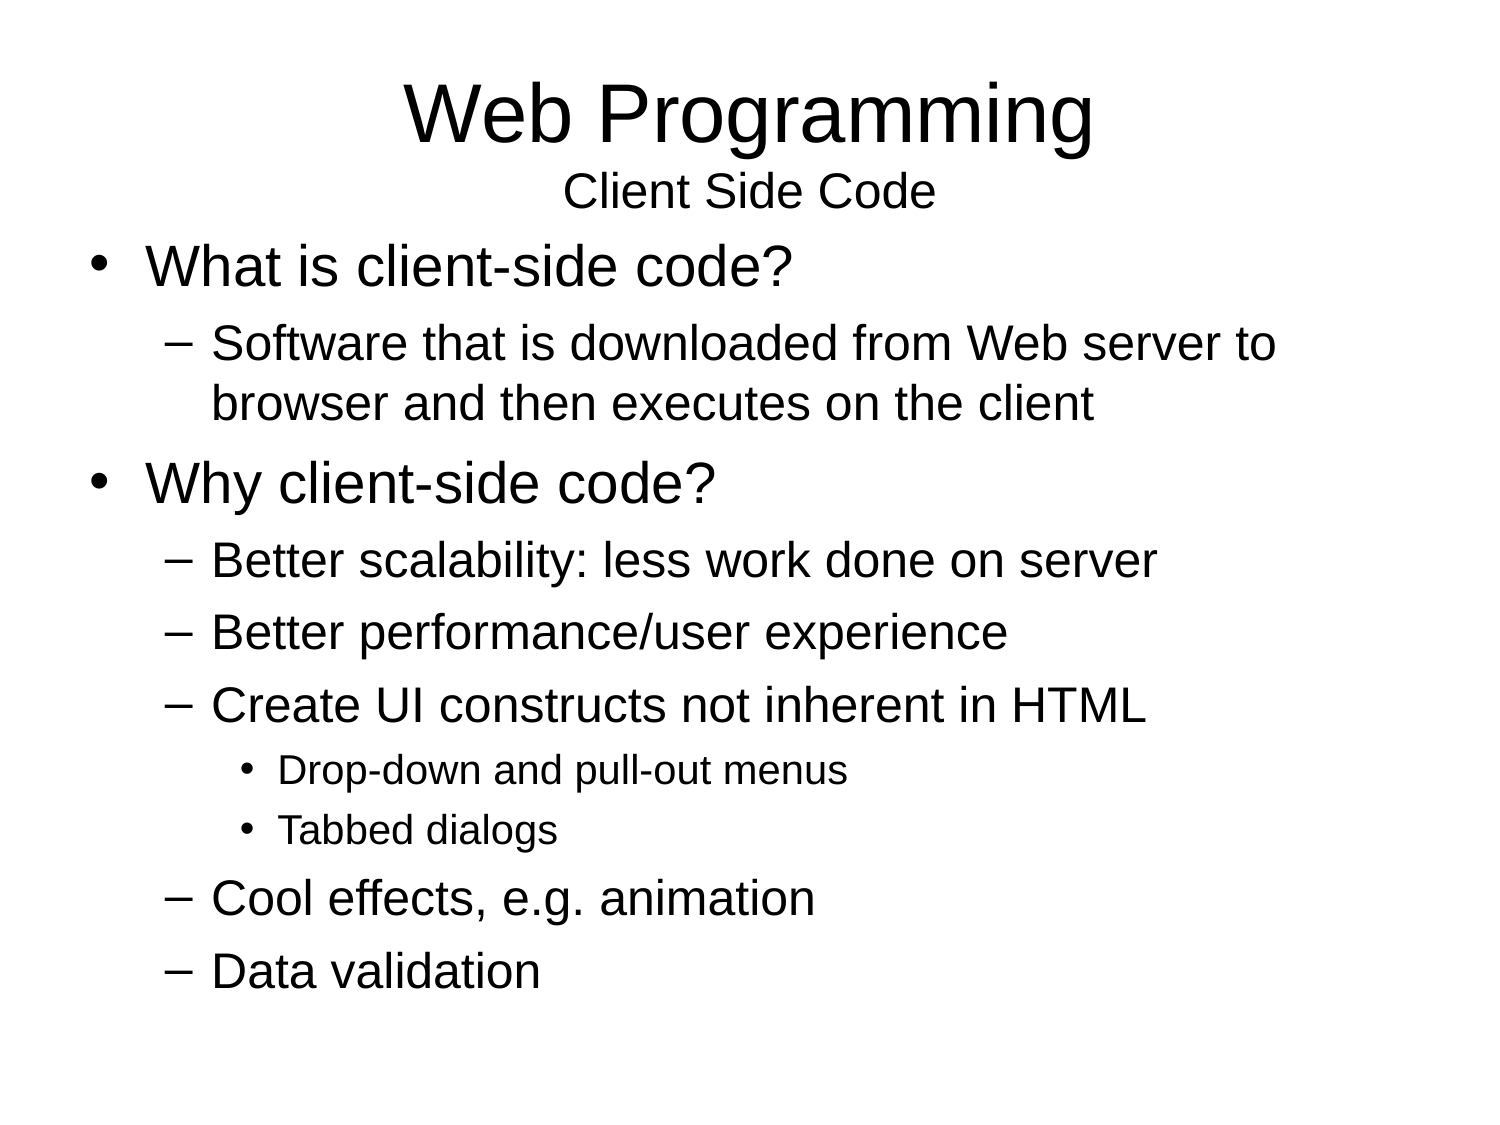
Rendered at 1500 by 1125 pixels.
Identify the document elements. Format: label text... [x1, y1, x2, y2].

text_box What is client-side code? Software that is downloaded from Web server to browser and then executes on the client Why client-side code? Better scalability: less work done on server Better performance/user experience Create UI constructs not inherent in HTML Drop-down and pull-out menus Tabbed dialogs Cool effects, e.g. animation Data validation [74, 220, 1425, 1005]
title Web Programming Client Side Code [74, 44, 1426, 233]
